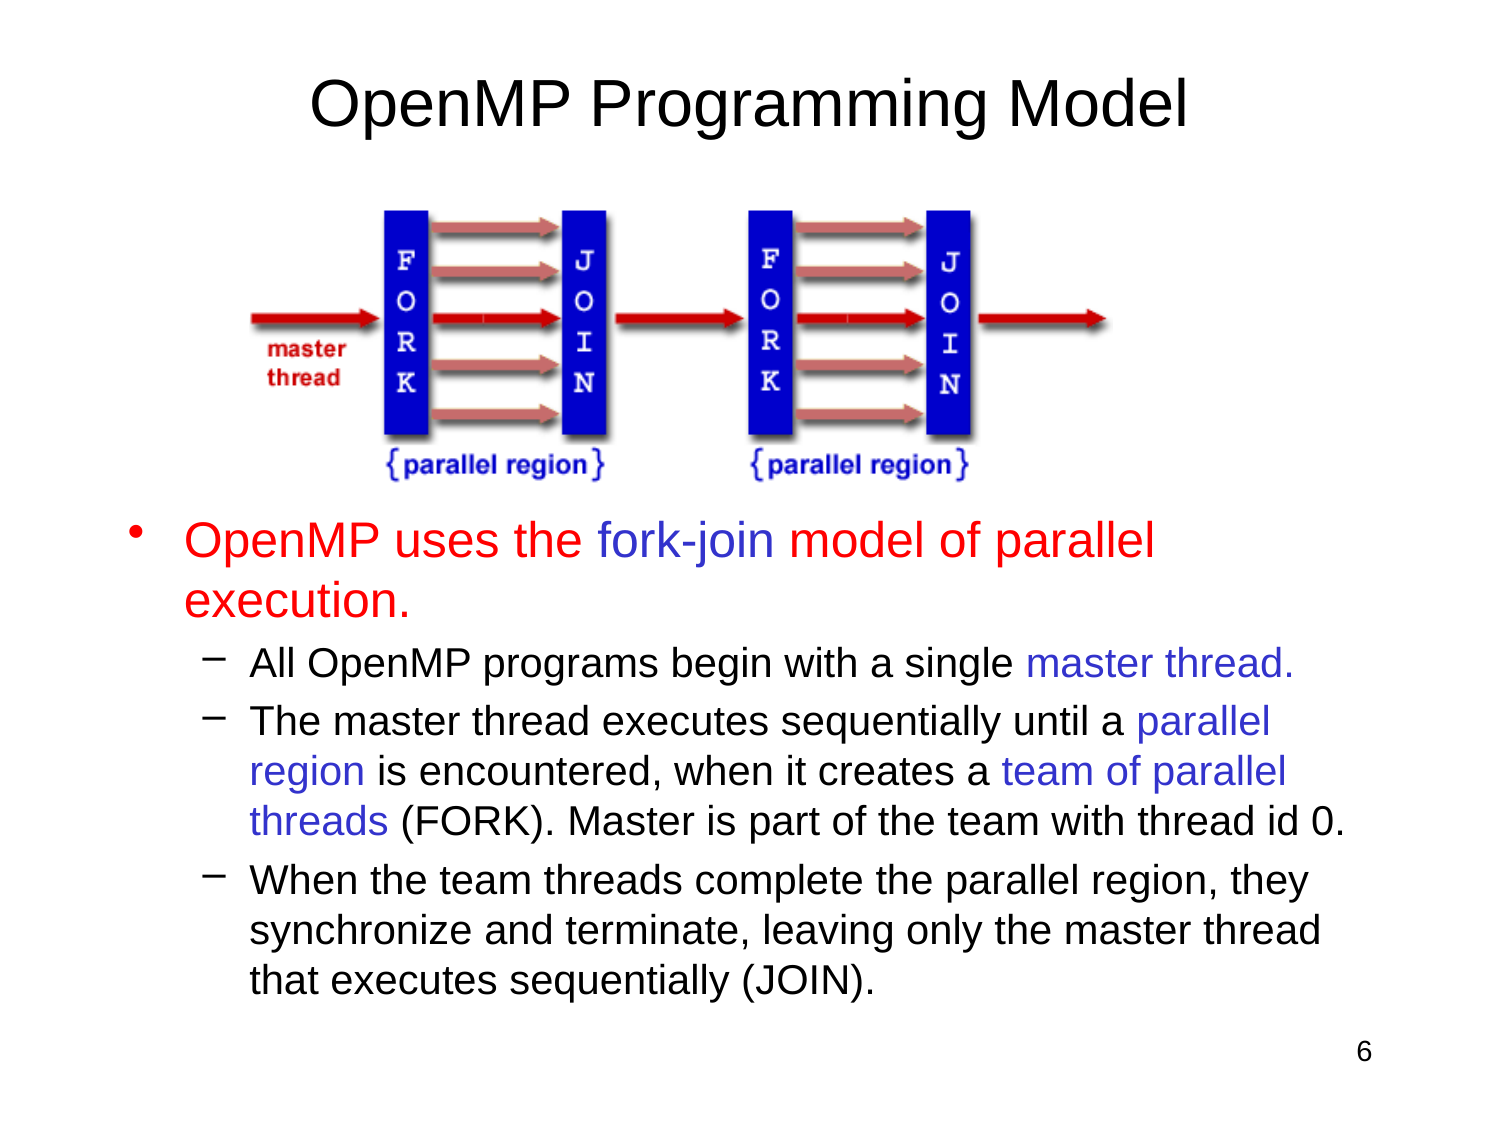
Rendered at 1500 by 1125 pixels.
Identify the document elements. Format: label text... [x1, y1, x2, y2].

slide_number 6 [1074, 1024, 1388, 1101]
title OpenMP Programming Model [112, 50, 1388, 150]
list OpenMP uses the fork-join model of parallel execution. All OpenMP programs begin with a single master thread. The master thread executes sequentially until a parallel region is encountered, when it creates a team of parallel threads (FORK). Master is part of the team with thread id 0. When the team threads complete the parallel region, they synchronize and terminate, leaving only the master thread that executes sequentially (JOIN). [112, 500, 1388, 1063]
picture [249, 199, 1113, 492]
